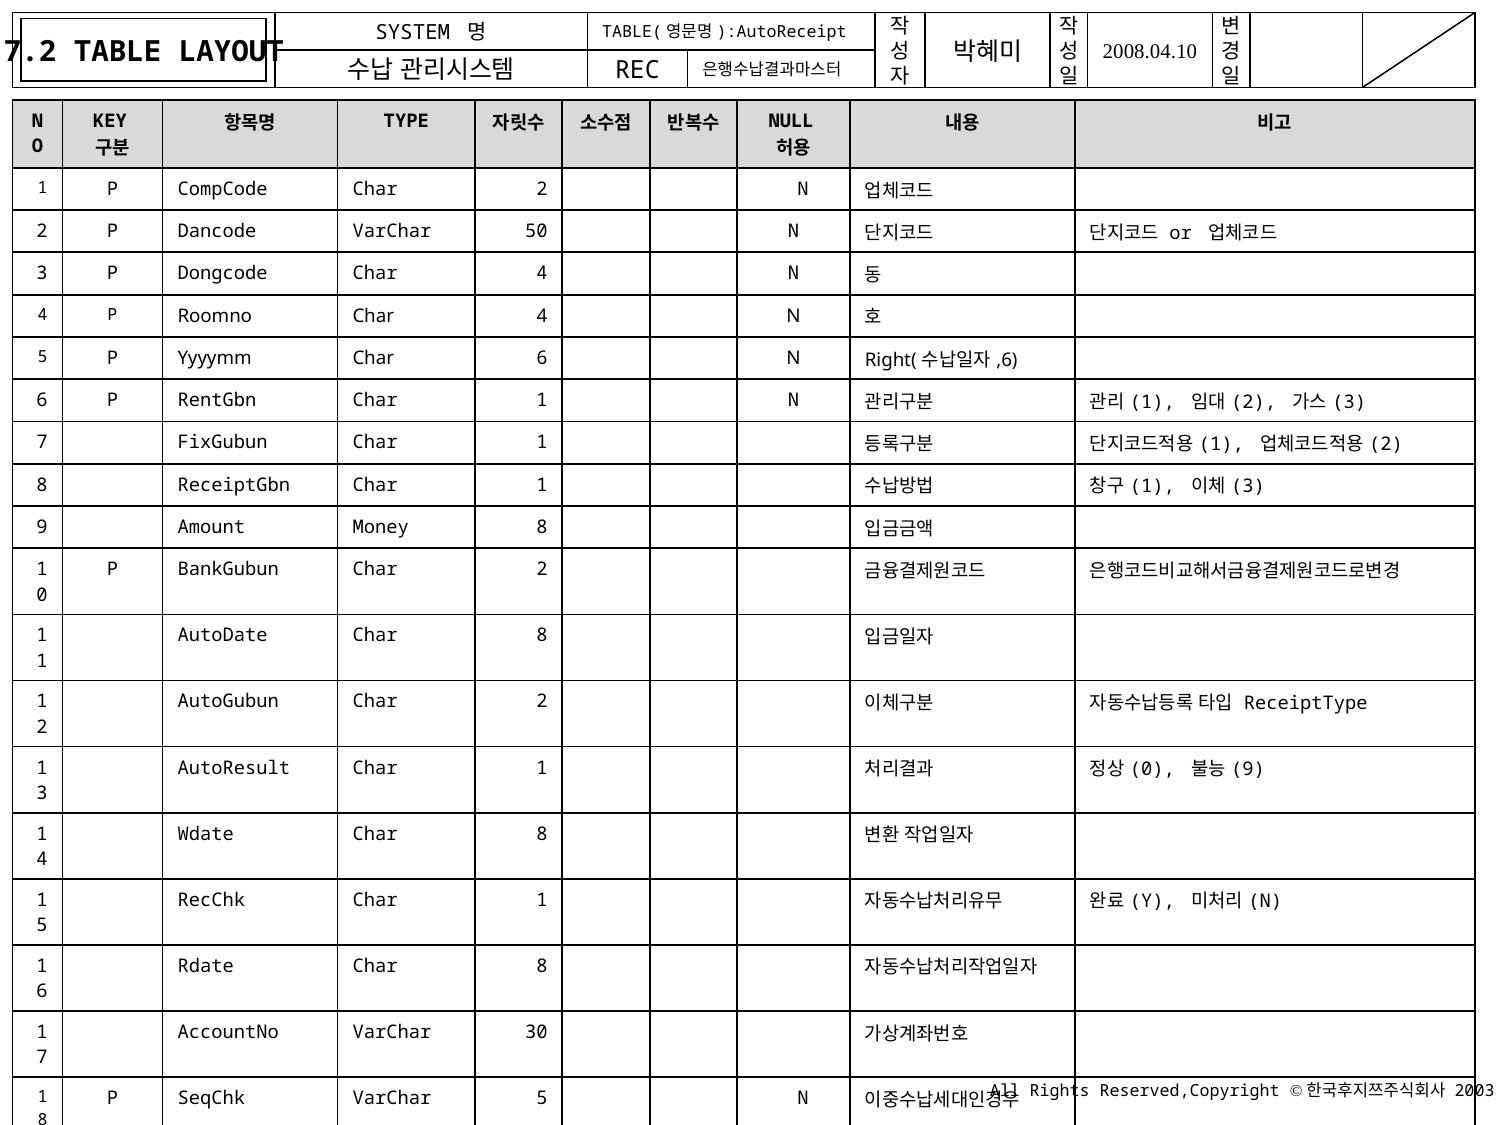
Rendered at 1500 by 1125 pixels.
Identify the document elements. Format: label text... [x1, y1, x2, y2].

table_cell 11 [13, 615, 62, 680]
table_cell [651, 380, 736, 421]
table_cell [651, 681, 736, 746]
table_cell N [738, 169, 849, 209]
table_cell 정상(0), 불능(9) [1076, 747, 1474, 812]
table_cell Amount [163, 507, 337, 547]
table_cell 단지코드 [851, 211, 1074, 251]
table_cell 1 [476, 422, 561, 463]
table_cell SeqChk [163, 1078, 337, 1125]
table_cell [1076, 507, 1474, 547]
table_cell 1 [476, 747, 561, 812]
table_cell Rdate [163, 946, 337, 1010]
table_cell [651, 1078, 736, 1125]
table_cell [651, 814, 736, 878]
table_cell AutoGubun [163, 681, 337, 746]
table_cell [738, 507, 849, 547]
table_cell [738, 681, 849, 746]
table_cell [651, 253, 736, 294]
table_cell [63, 422, 162, 463]
table_cell Wdate [163, 814, 337, 878]
table_cell [563, 681, 649, 746]
table_cell Char [338, 253, 474, 294]
text_box 은행수납결과마스터 [687, 50, 875, 88]
table_cell [651, 338, 736, 378]
table_header 항목명 [163, 101, 337, 167]
table_cell [63, 1012, 162, 1076]
table_cell 등록구분 [851, 422, 1074, 463]
table_cell Char [338, 422, 474, 463]
table_cell 관리(1), 임대(2), 가스(3) [1076, 380, 1474, 421]
table_cell [738, 615, 849, 680]
table_cell Char [338, 338, 474, 378]
table_header NULL허용 [738, 101, 849, 167]
table_cell [738, 747, 849, 812]
table_cell [651, 549, 736, 614]
table_cell 8 [476, 814, 561, 878]
table_cell [563, 880, 649, 944]
table_cell Char [338, 380, 474, 421]
table_cell AutoDate [163, 615, 337, 680]
table_cell [1076, 296, 1474, 336]
table_cell [63, 814, 162, 878]
table_cell 6 [13, 380, 62, 421]
table_cell [63, 880, 162, 944]
table_cell 1 [13, 169, 62, 209]
table_cell 10 [13, 549, 62, 614]
table_cell 17 [13, 1012, 62, 1076]
table_cell 처리결과 [851, 747, 1074, 812]
table_cell [738, 946, 849, 1010]
table_cell 2 [476, 549, 561, 614]
table_cell [738, 465, 849, 505]
table_cell [1076, 253, 1474, 294]
table_cell [563, 946, 649, 1010]
table_cell P [63, 169, 162, 209]
table_cell AutoResult [163, 747, 337, 812]
table_cell [63, 681, 162, 746]
table_cell [651, 507, 736, 547]
table_cell [563, 253, 649, 294]
table_cell CompCode [163, 169, 337, 209]
table_cell 1 [476, 880, 561, 944]
table_cell [563, 211, 649, 251]
table_cell [738, 814, 849, 878]
table_cell 8 [476, 946, 561, 1010]
table_cell 4 [13, 296, 62, 336]
table_cell AccountNo [163, 1012, 337, 1076]
table_cell Dancode [163, 211, 337, 251]
table_cell Char [338, 814, 474, 878]
table_cell 동 [851, 253, 1074, 294]
table_cell 2 [476, 681, 561, 746]
table_cell VarChar [338, 1078, 474, 1125]
table_cell 16 [13, 946, 62, 1010]
table_cell [651, 211, 736, 251]
table_cell [563, 296, 649, 336]
table_cell P [63, 338, 162, 378]
table_header TYPE [338, 101, 474, 167]
table_cell 8 [476, 615, 561, 680]
table_cell 금융결제원코드 [851, 549, 1074, 614]
table_cell [563, 422, 649, 463]
table_cell 12 [13, 681, 62, 746]
table_cell [738, 880, 849, 944]
table_cell 은행코드비교해서금융결제원코드로변경 [1076, 549, 1474, 614]
table_cell [738, 1012, 849, 1076]
table_cell Char [338, 880, 474, 944]
table_cell [1076, 615, 1474, 680]
table_cell RecChk [163, 880, 337, 944]
table_header NO [13, 101, 62, 167]
table_header KEY구분 [63, 101, 162, 167]
table_cell Char [338, 747, 474, 812]
table_cell [1076, 338, 1474, 378]
table_cell Right(수납일자,6) [851, 338, 1074, 378]
table_header 자릿수 [476, 101, 561, 167]
table_cell [563, 814, 649, 878]
table_cell 자동수납등록 타입 ReceiptType [1076, 681, 1474, 746]
table_cell [63, 465, 162, 505]
table_cell FixGubun [163, 422, 337, 463]
table_cell [563, 1078, 649, 1125]
table_cell 4 [476, 253, 561, 294]
table_cell 관리구분 [851, 380, 1074, 421]
table_cell [563, 465, 649, 505]
table_cell Char [338, 169, 474, 209]
table_cell [738, 422, 849, 463]
table_cell 2 [476, 169, 561, 209]
table_header 비고 [1076, 101, 1474, 167]
table_cell 2 [13, 211, 62, 251]
table_cell [651, 747, 736, 812]
table_cell 13 [13, 747, 62, 812]
text_box TABLE(영문명):AutoReceipt [587, 12, 875, 50]
table_cell [1076, 1012, 1474, 1076]
table_cell [651, 880, 736, 944]
table_cell 창구(1), 이체(3) [1076, 465, 1474, 505]
table_cell 5 [13, 338, 62, 378]
table_cell Roomno [163, 296, 337, 336]
table_header 소수점 [563, 101, 649, 167]
table_cell P [63, 211, 162, 251]
table_cell 14 [13, 814, 62, 878]
table_cell P [63, 296, 162, 336]
table_cell VarChar [338, 211, 474, 251]
table_cell N [738, 1078, 849, 1125]
table_cell P [63, 253, 162, 294]
table_cell [651, 1012, 736, 1076]
table_cell [63, 946, 162, 1010]
table_cell [563, 380, 649, 421]
table_cell N [738, 211, 849, 251]
table_cell Money [338, 507, 474, 547]
table_cell N [738, 338, 849, 378]
table_cell 5 [476, 1078, 561, 1125]
table_cell [563, 615, 649, 680]
table_cell N [738, 253, 849, 294]
table_cell [563, 1012, 649, 1076]
table_cell [563, 169, 649, 209]
table_cell 자동수납처리유무 [851, 880, 1074, 944]
table_cell N [738, 296, 849, 336]
table_cell 호 [851, 296, 1074, 336]
table_cell 30 [476, 1012, 561, 1076]
table_cell [651, 422, 736, 463]
table_cell [1076, 1078, 1474, 1125]
table_cell [563, 338, 649, 378]
table_cell [563, 549, 649, 614]
table_cell [651, 169, 736, 209]
table_cell Yyyymm [163, 338, 337, 378]
table_cell 가상계좌번호 [851, 1012, 1074, 1076]
table_cell 자동수납처리작업일자 [851, 946, 1074, 1010]
table_cell [563, 747, 649, 812]
table_cell 완료(Y), 미처리(N) [1076, 880, 1474, 944]
table_cell 3 [13, 253, 62, 294]
table_cell 50 [476, 211, 561, 251]
table_cell 이중수납세대인경우 [851, 1078, 1074, 1125]
table_cell [1076, 946, 1474, 1010]
table_cell 변환 작업일자 [851, 814, 1074, 878]
table_cell P [63, 380, 162, 421]
table_cell BankGubun [163, 549, 337, 614]
table_header 반복수 [651, 101, 736, 167]
table_cell Char [338, 615, 474, 680]
table_header 내용 [851, 101, 1074, 167]
table_cell 1 [476, 465, 561, 505]
table_cell ReceiptGbn [163, 465, 337, 505]
table_cell 6 [476, 338, 561, 378]
table_cell Char [338, 465, 474, 505]
table_cell Char [338, 549, 474, 614]
table_cell 4 [476, 296, 561, 336]
table_cell 수납방법 [851, 465, 1074, 505]
table_cell [651, 615, 736, 680]
table_cell 업체코드 [851, 169, 1074, 209]
table_cell 8 [476, 507, 561, 547]
table_cell [651, 946, 736, 1010]
table_cell Char [338, 296, 474, 336]
table_cell [1076, 814, 1474, 878]
table_cell 15 [13, 880, 62, 944]
table_cell P [63, 549, 162, 614]
table_cell [1076, 169, 1474, 209]
table_cell 단지코드 or 업체코드 [1076, 211, 1474, 251]
table_cell 입금금액 [851, 507, 1074, 547]
table_cell [651, 296, 736, 336]
table_cell [563, 507, 649, 547]
table_cell VarChar [338, 1012, 474, 1076]
table_cell [651, 465, 736, 505]
table_cell [63, 507, 162, 547]
text_box 7.2 TABLE LAYOUT [24, 12, 263, 88]
table_cell 이체구분 [851, 681, 1074, 746]
table_cell 9 [13, 507, 62, 547]
table_cell P [63, 1078, 162, 1125]
table_cell [738, 549, 849, 614]
table_cell 1 [476, 380, 561, 421]
table_cell 입금일자 [851, 615, 1074, 680]
table_cell 단지코드적용(1), 업체코드적용(2) [1076, 422, 1474, 463]
table_cell 18 [13, 1078, 62, 1125]
table_cell Char [338, 681, 474, 746]
table_cell Dongcode [163, 253, 337, 294]
table_cell N [738, 380, 849, 421]
table_cell Char [338, 946, 474, 1010]
table_cell RentGbn [163, 380, 337, 421]
table_cell [63, 747, 162, 812]
table_cell 7 [13, 422, 62, 463]
table_cell 8 [13, 465, 62, 505]
table_cell [63, 615, 162, 680]
